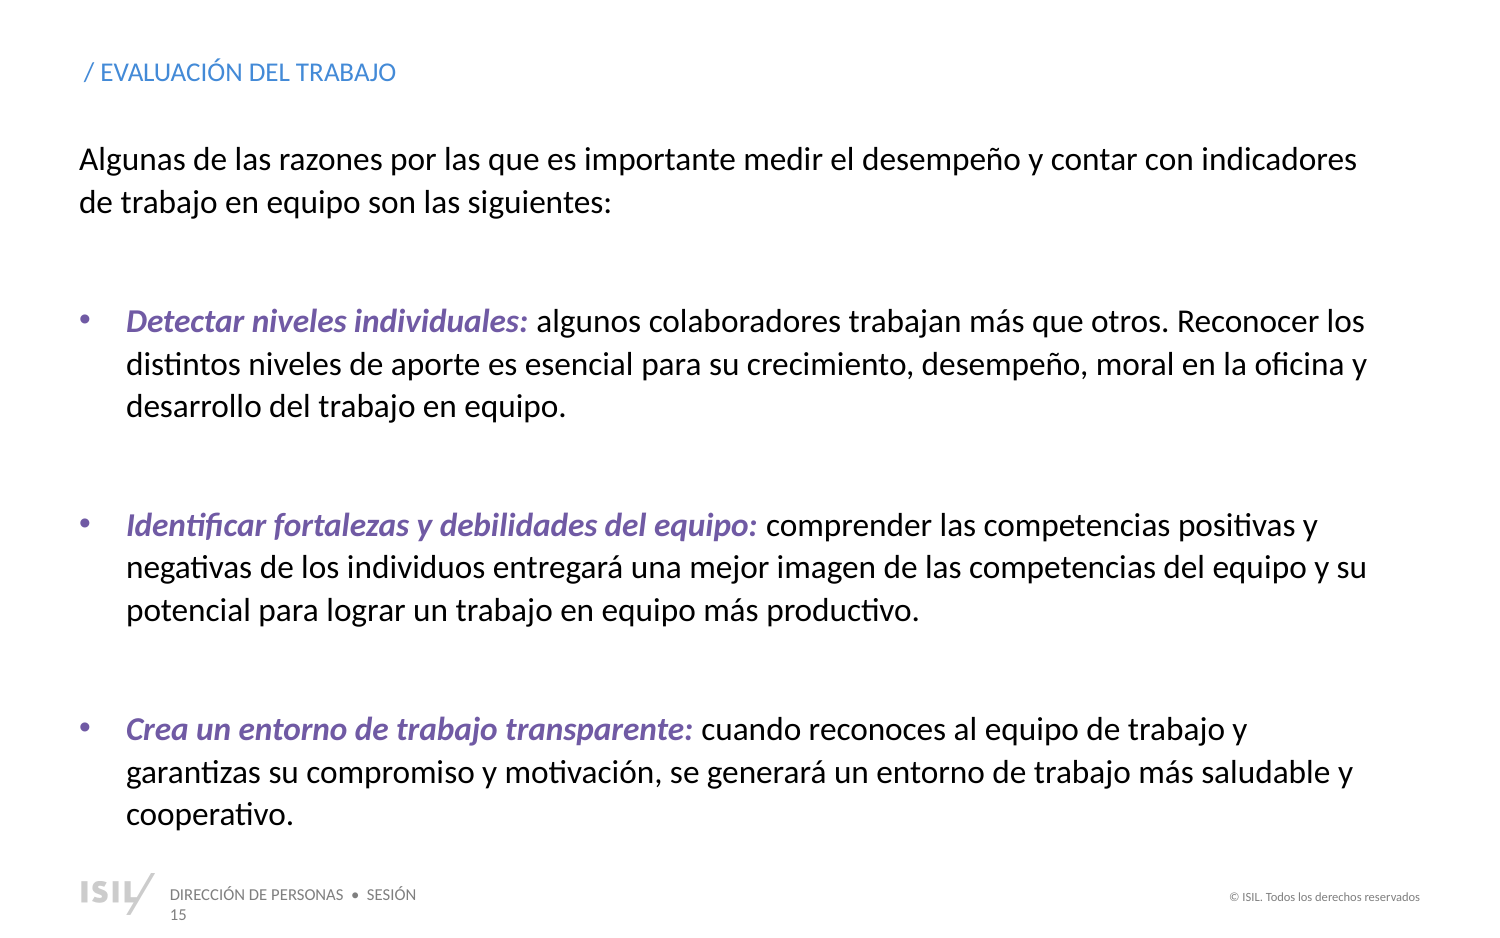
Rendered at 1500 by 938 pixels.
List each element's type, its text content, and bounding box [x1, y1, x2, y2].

text_box Algunas de las razones por las que es importante medir el desempeño y contar con indicadores de trabajo en equipo son las siguientes: Detectar niveles individuales: algunos colaboradores trabajan más que otros. Reconocer los distintos niveles de aporte es esencial para su crecimiento, desempeño, moral en la oficina y desarrollo del trabajo en equipo. Identificar fortalezas y debilidades del equipo: comprender las competencias positivas y negativas de los individuos entregará una mejor imagen de las competencias del equipo y su potencial para lograr un trabajo en equipo más productivo. Crea un entorno de trabajo transparente: cuando reconoces al equipo de trabajo y garantizas su compromiso y motivación, se generará un entorno de trabajo más saludable y cooperativo. [64, 127, 1403, 840]
text_box / EVALUACIÓN DEL TRABAJO [83, 54, 1137, 87]
